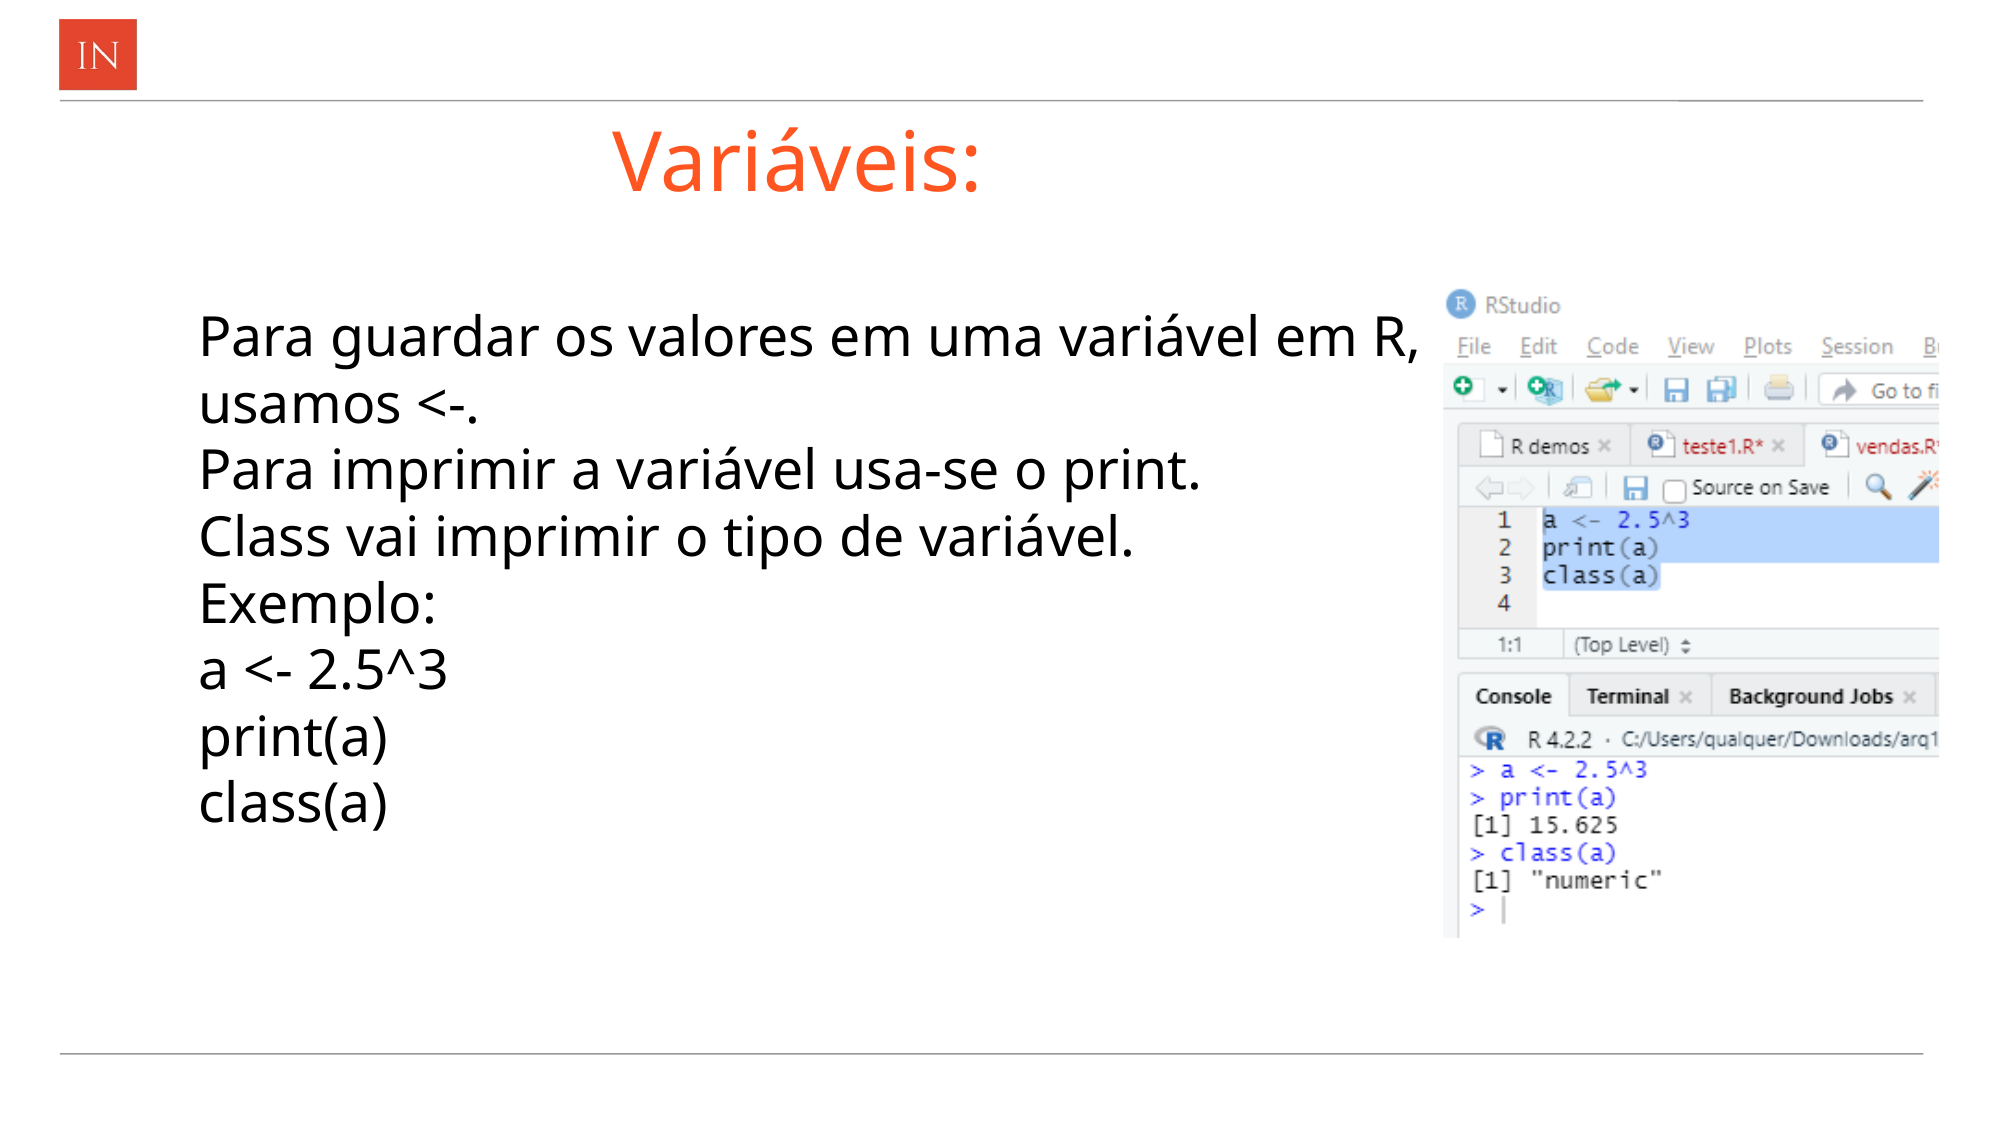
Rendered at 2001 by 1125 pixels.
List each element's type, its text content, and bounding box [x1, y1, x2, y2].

title Variáveis: [612, 108, 1388, 210]
picture [59, 19, 145, 99]
list Para guardar os valores em uma variável em R, usamos <-. Para imprimir a variável usa-se o print. Class vai imprimir o tipo de variável. Exemplo: a <- 2.5^3 print(a) class(a) [198, 301, 1778, 974]
picture [1443, 283, 1940, 938]
